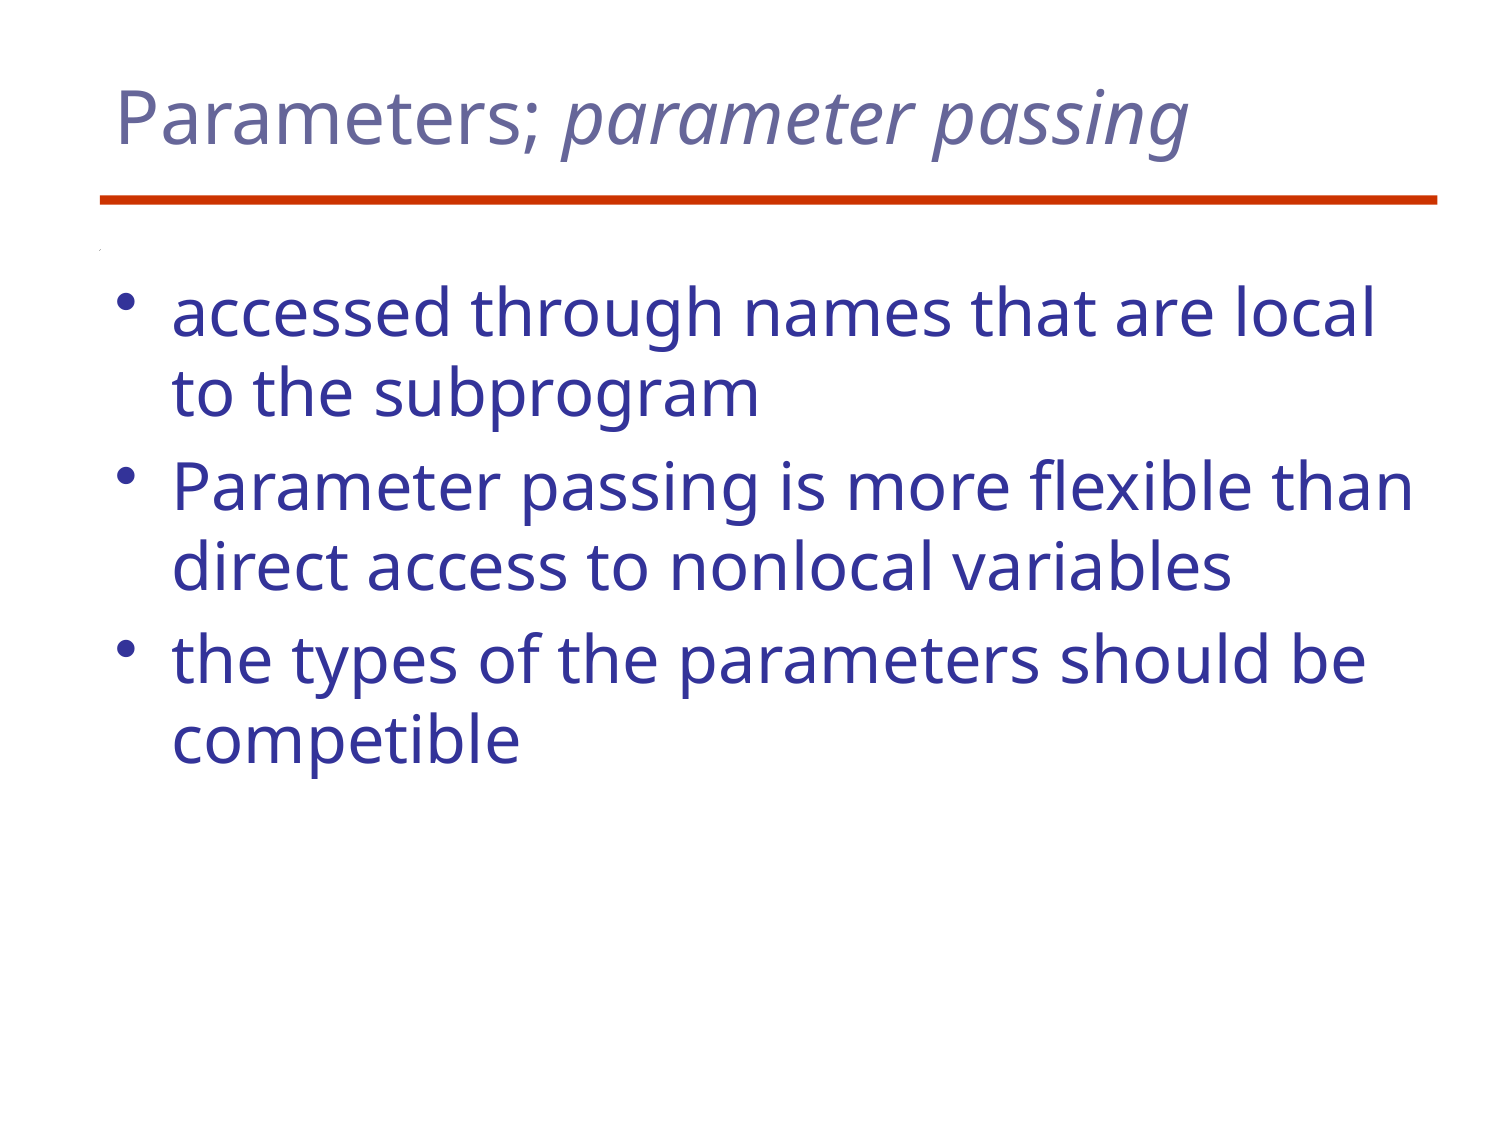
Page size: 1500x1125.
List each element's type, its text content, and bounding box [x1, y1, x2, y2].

list accessed through names that are local to the subprogram Parameter passing is more flexible than direct access to nonlocal variables the types of the parameters should be competible [99, 262, 1438, 1013]
title Parameters; parameter passing [99, 62, 1438, 251]
